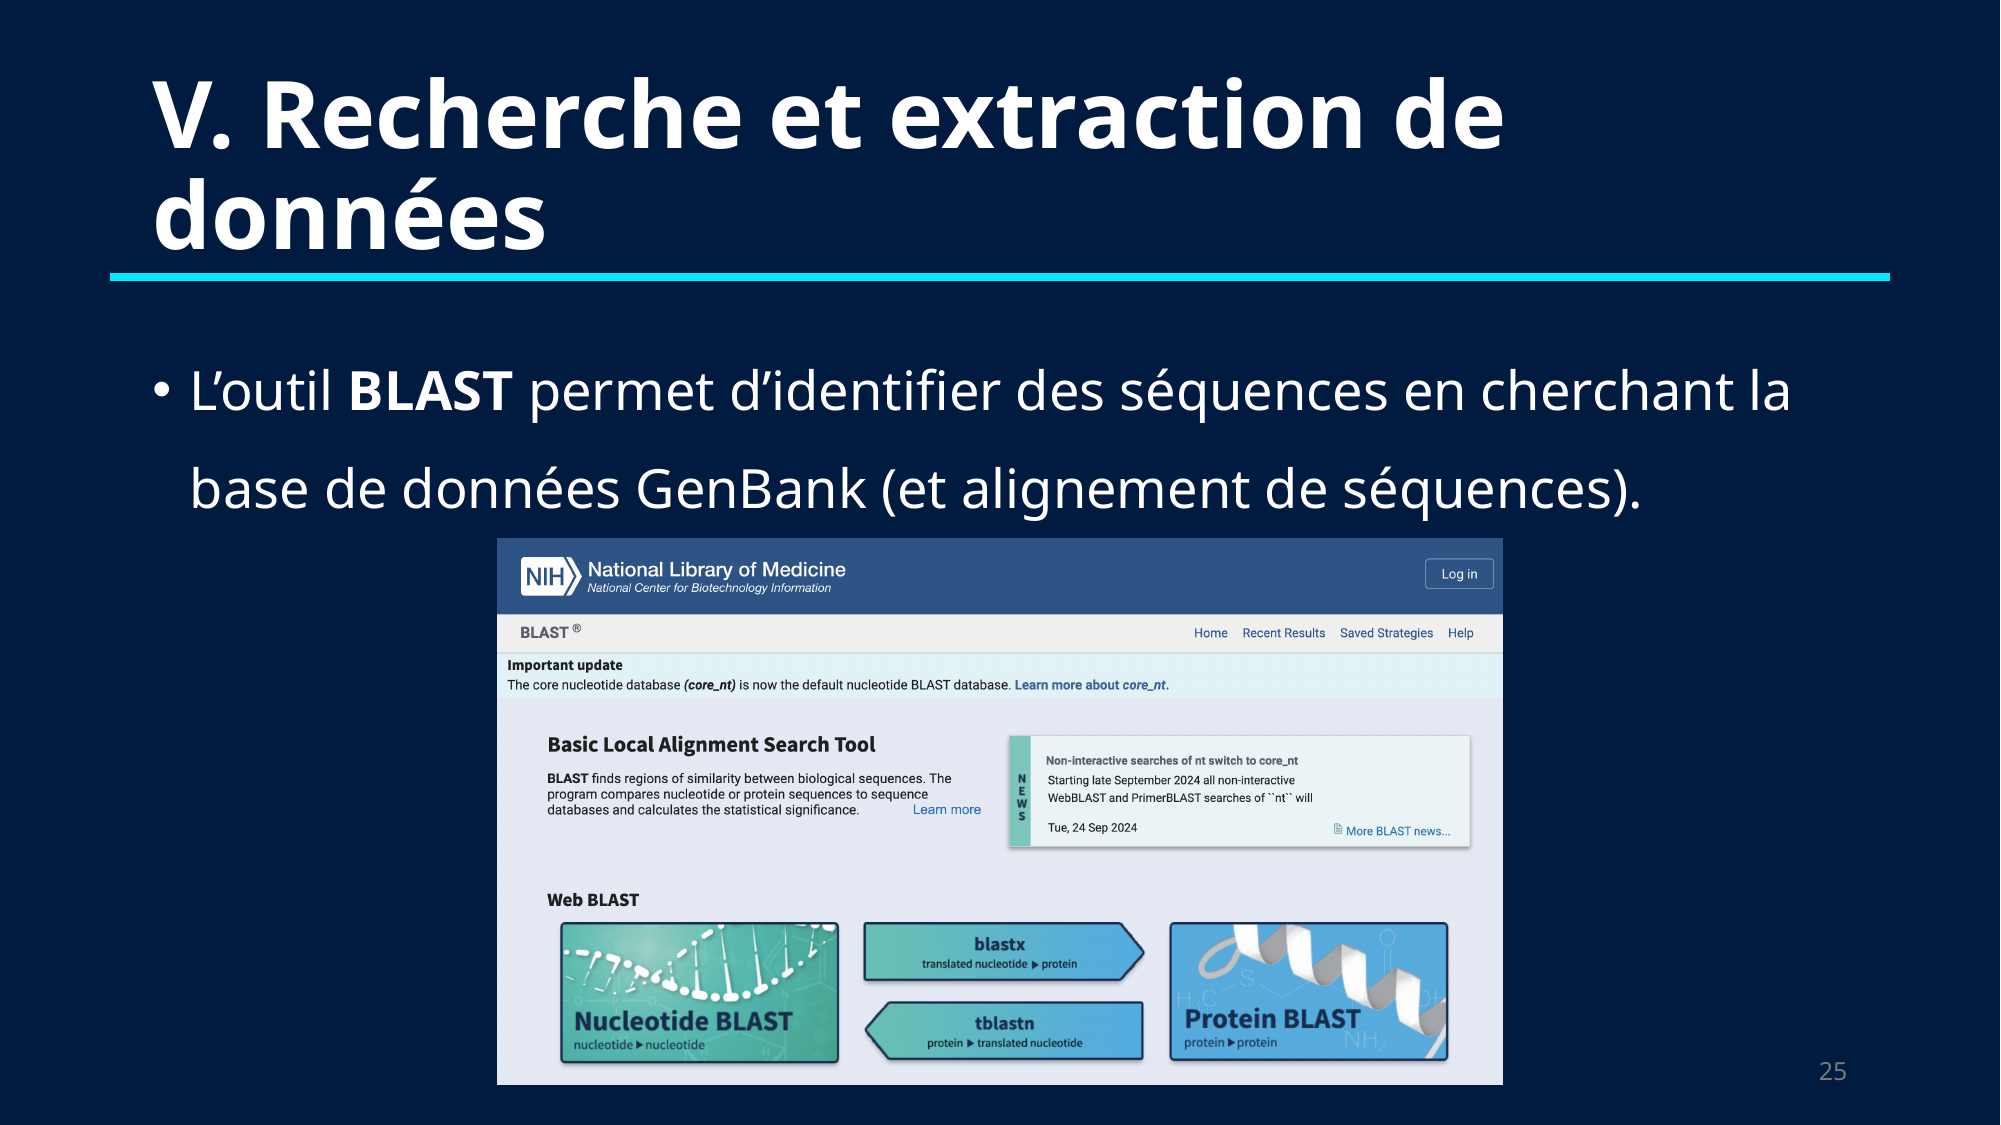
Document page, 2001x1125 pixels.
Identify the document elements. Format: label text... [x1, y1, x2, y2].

slide_number 24 [1412, 1042, 1863, 1103]
picture [497, 537, 1503, 1085]
list L’outil BLAST permet d’identifier des séquences en cherchant la base de données GenBank (et alignement de séquences). [137, 316, 1863, 1014]
title V. Recherche et extraction de données [137, 59, 1863, 273]
